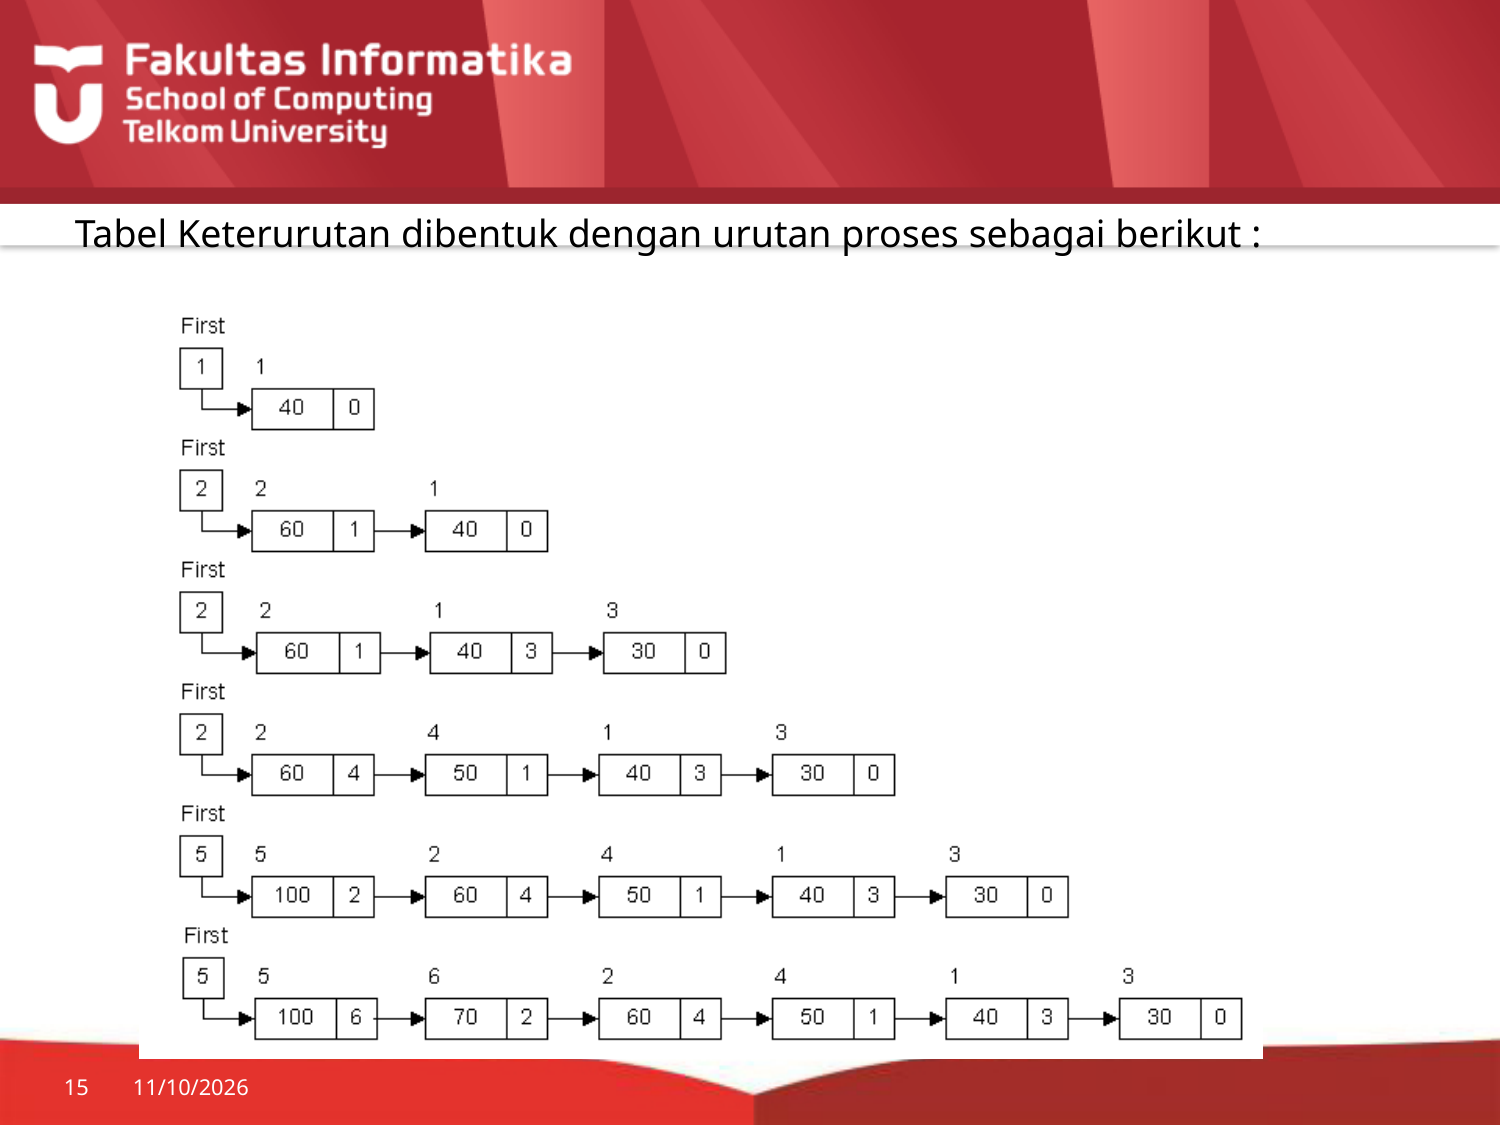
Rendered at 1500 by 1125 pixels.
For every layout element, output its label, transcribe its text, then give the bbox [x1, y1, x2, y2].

picture [0, 303, 1500, 1125]
slide_number 15 [63, 1058, 123, 1119]
picture [0, 0, 1500, 203]
text_box Tabel Keterurutan dibentuk dengan urutan proses sebagai berikut : [60, 202, 1278, 262]
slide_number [132, 1058, 403, 1119]
